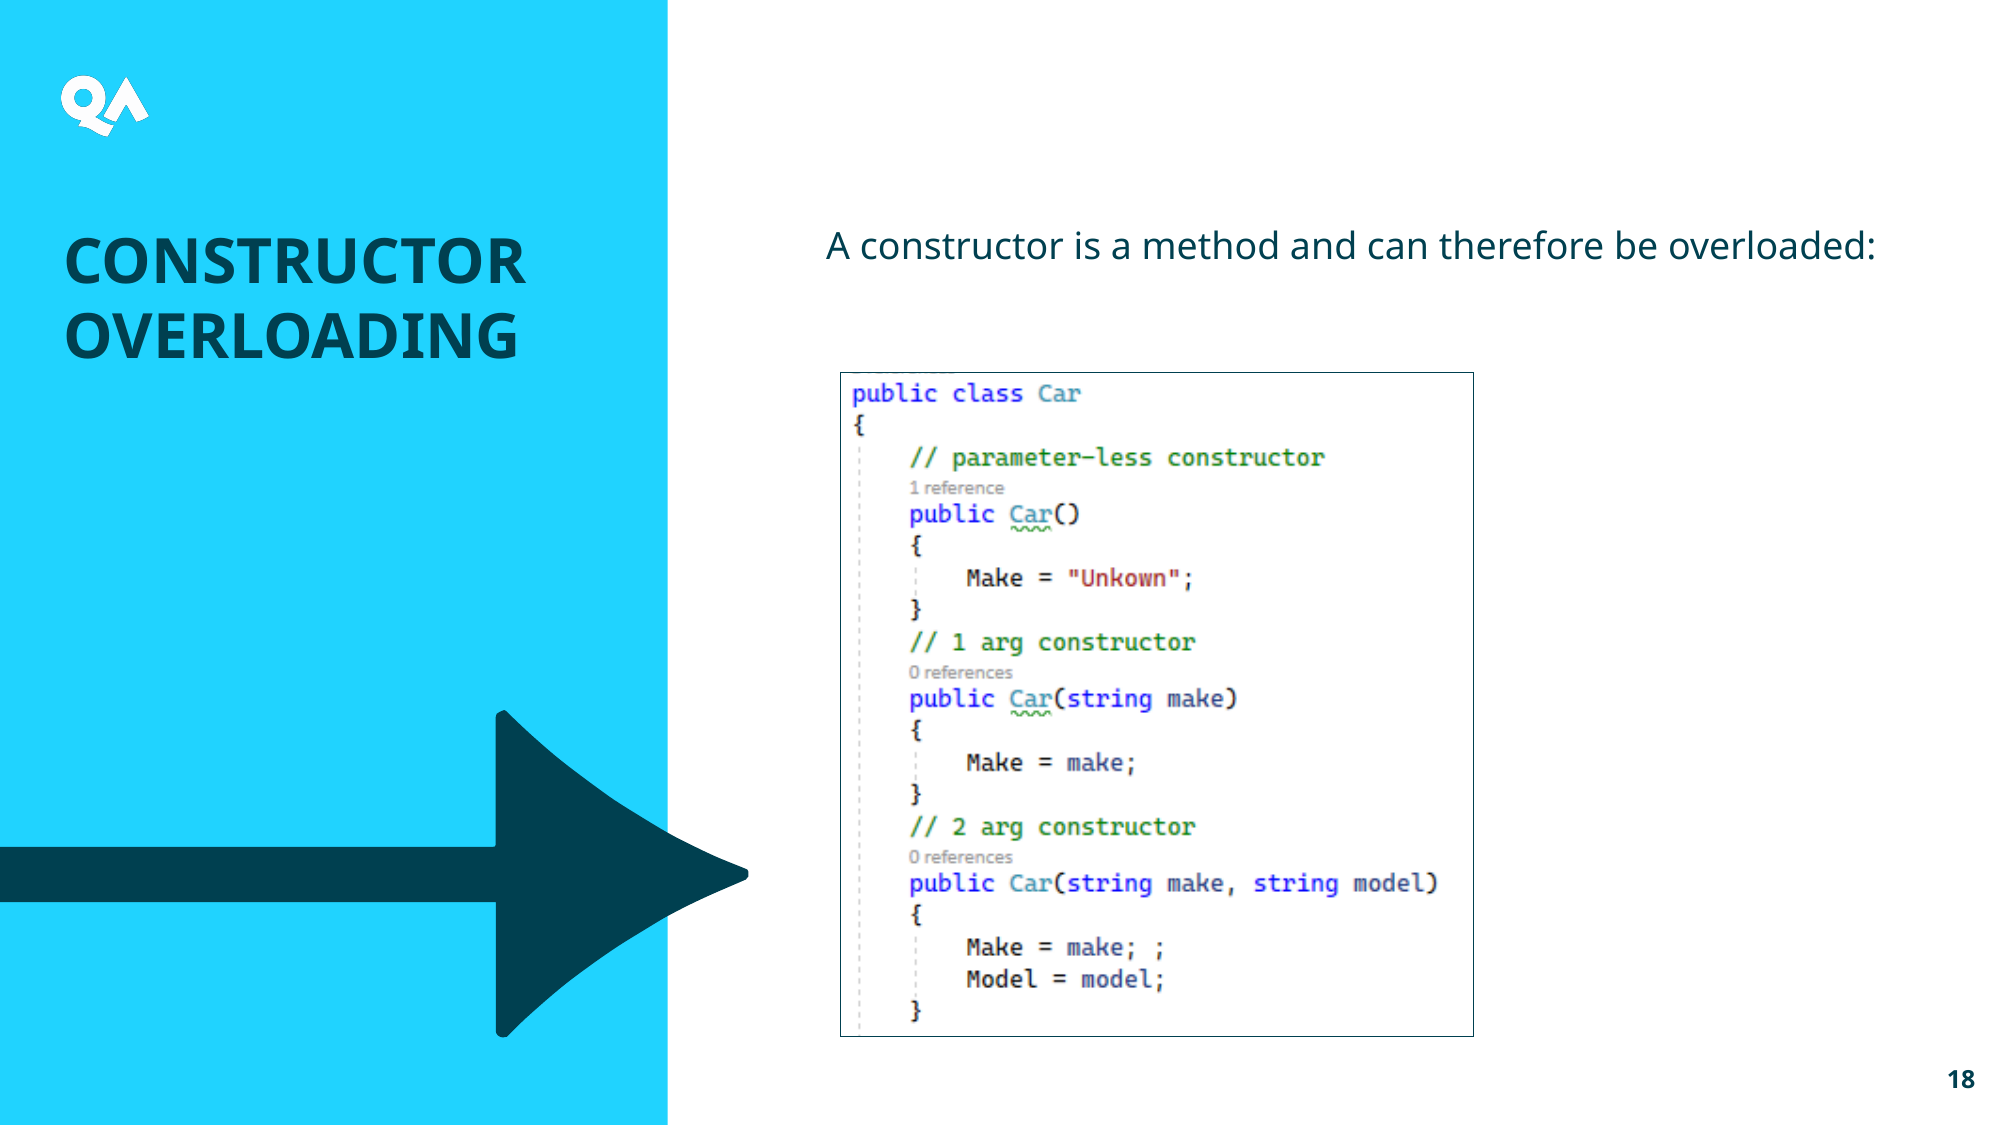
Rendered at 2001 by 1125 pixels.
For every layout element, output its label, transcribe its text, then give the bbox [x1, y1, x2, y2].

slide_number 18 [1846, 1068, 1976, 1098]
list Constructor Overloading [63, 221, 628, 673]
picture [842, 374, 1472, 1035]
list A constructor is a method and can therefore be overloaded: [826, 221, 1937, 1062]
picture [44, 61, 166, 148]
